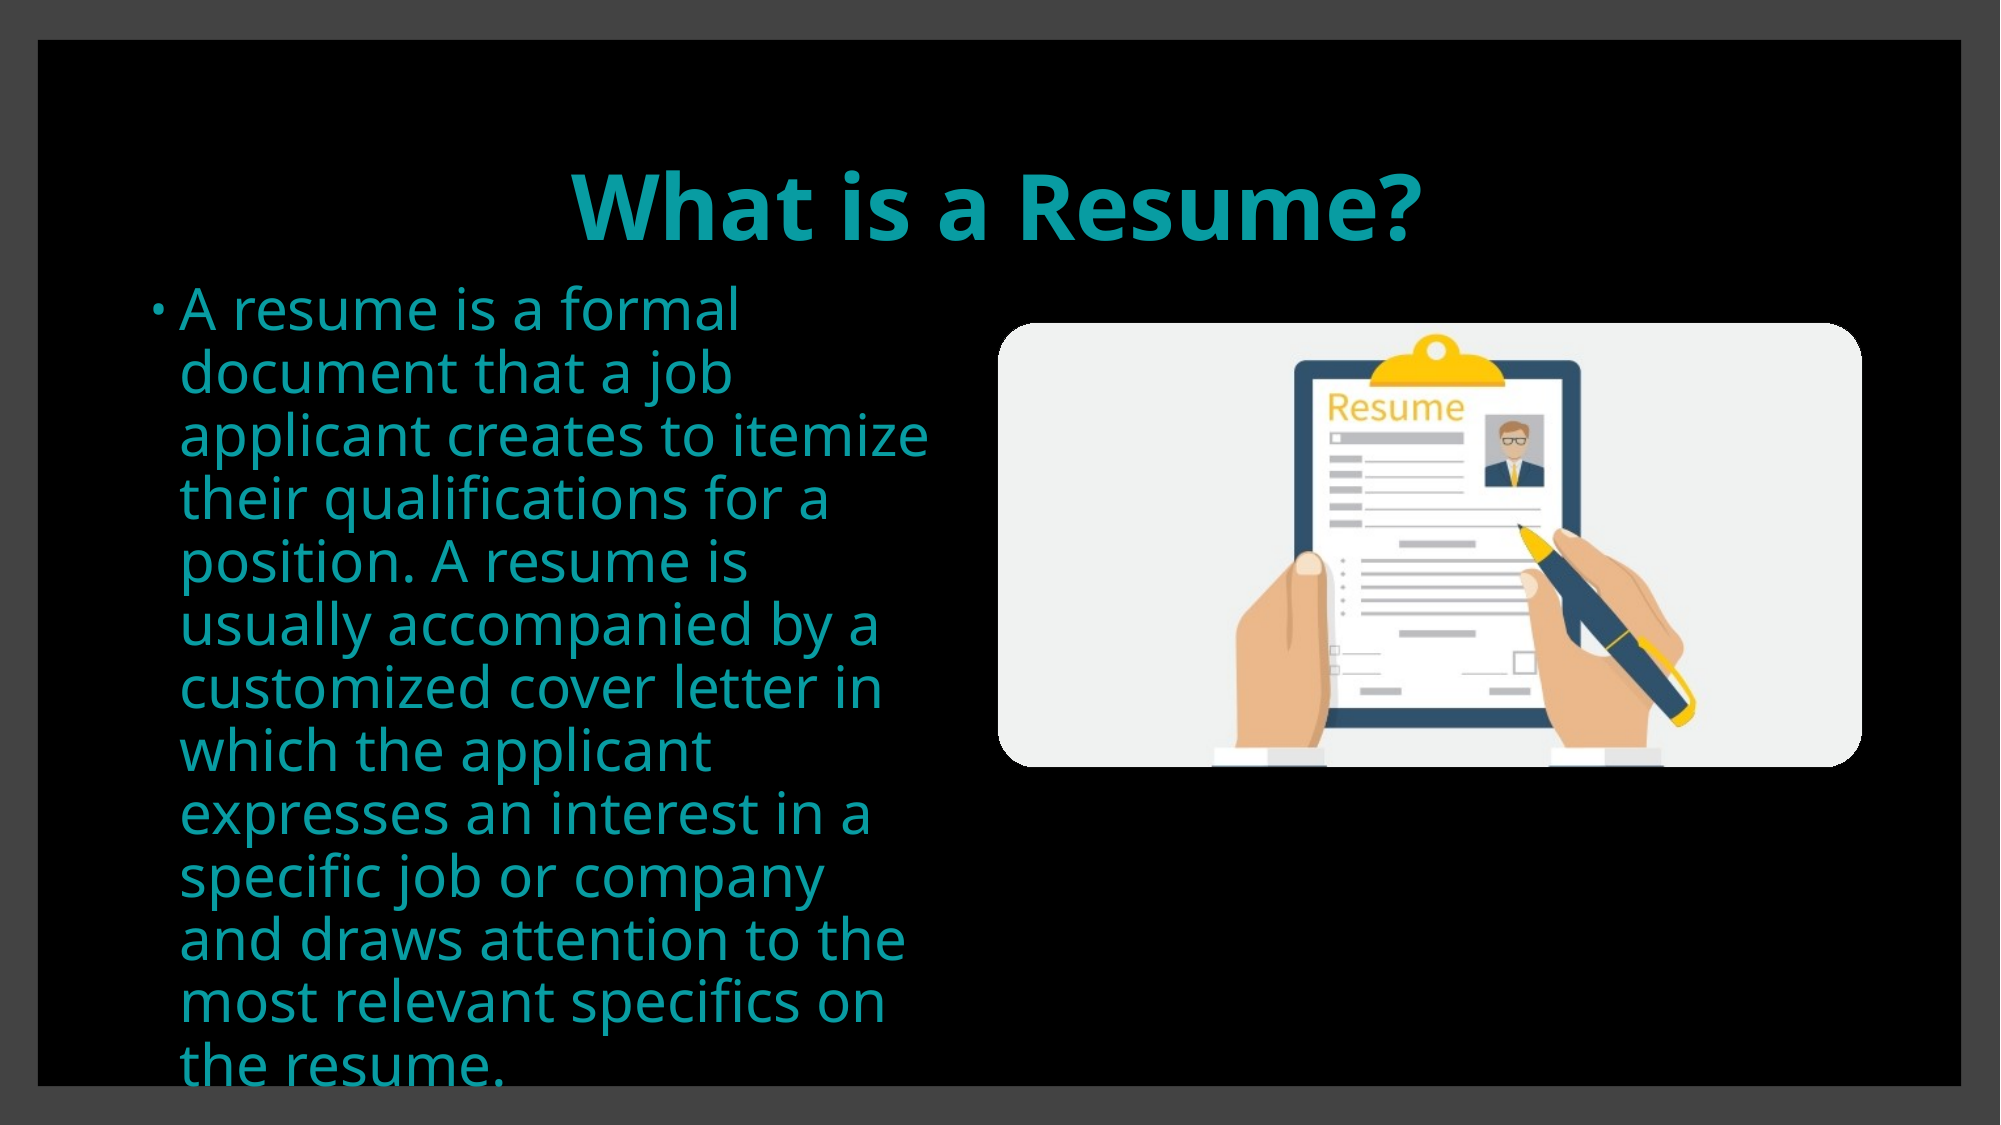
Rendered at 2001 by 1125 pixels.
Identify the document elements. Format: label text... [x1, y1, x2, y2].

list A resume is a formal document that a job applicant creates to itemize their qualifications for a position. A resume is usually accompanied by a customized cover letter in which the applicant expresses an interest in a specific job or company and draws attention to the most relevant specifics on the resume. [127, 272, 957, 1000]
title What is a Resume? [187, 99, 1808, 323]
picture [997, 322, 1863, 769]
